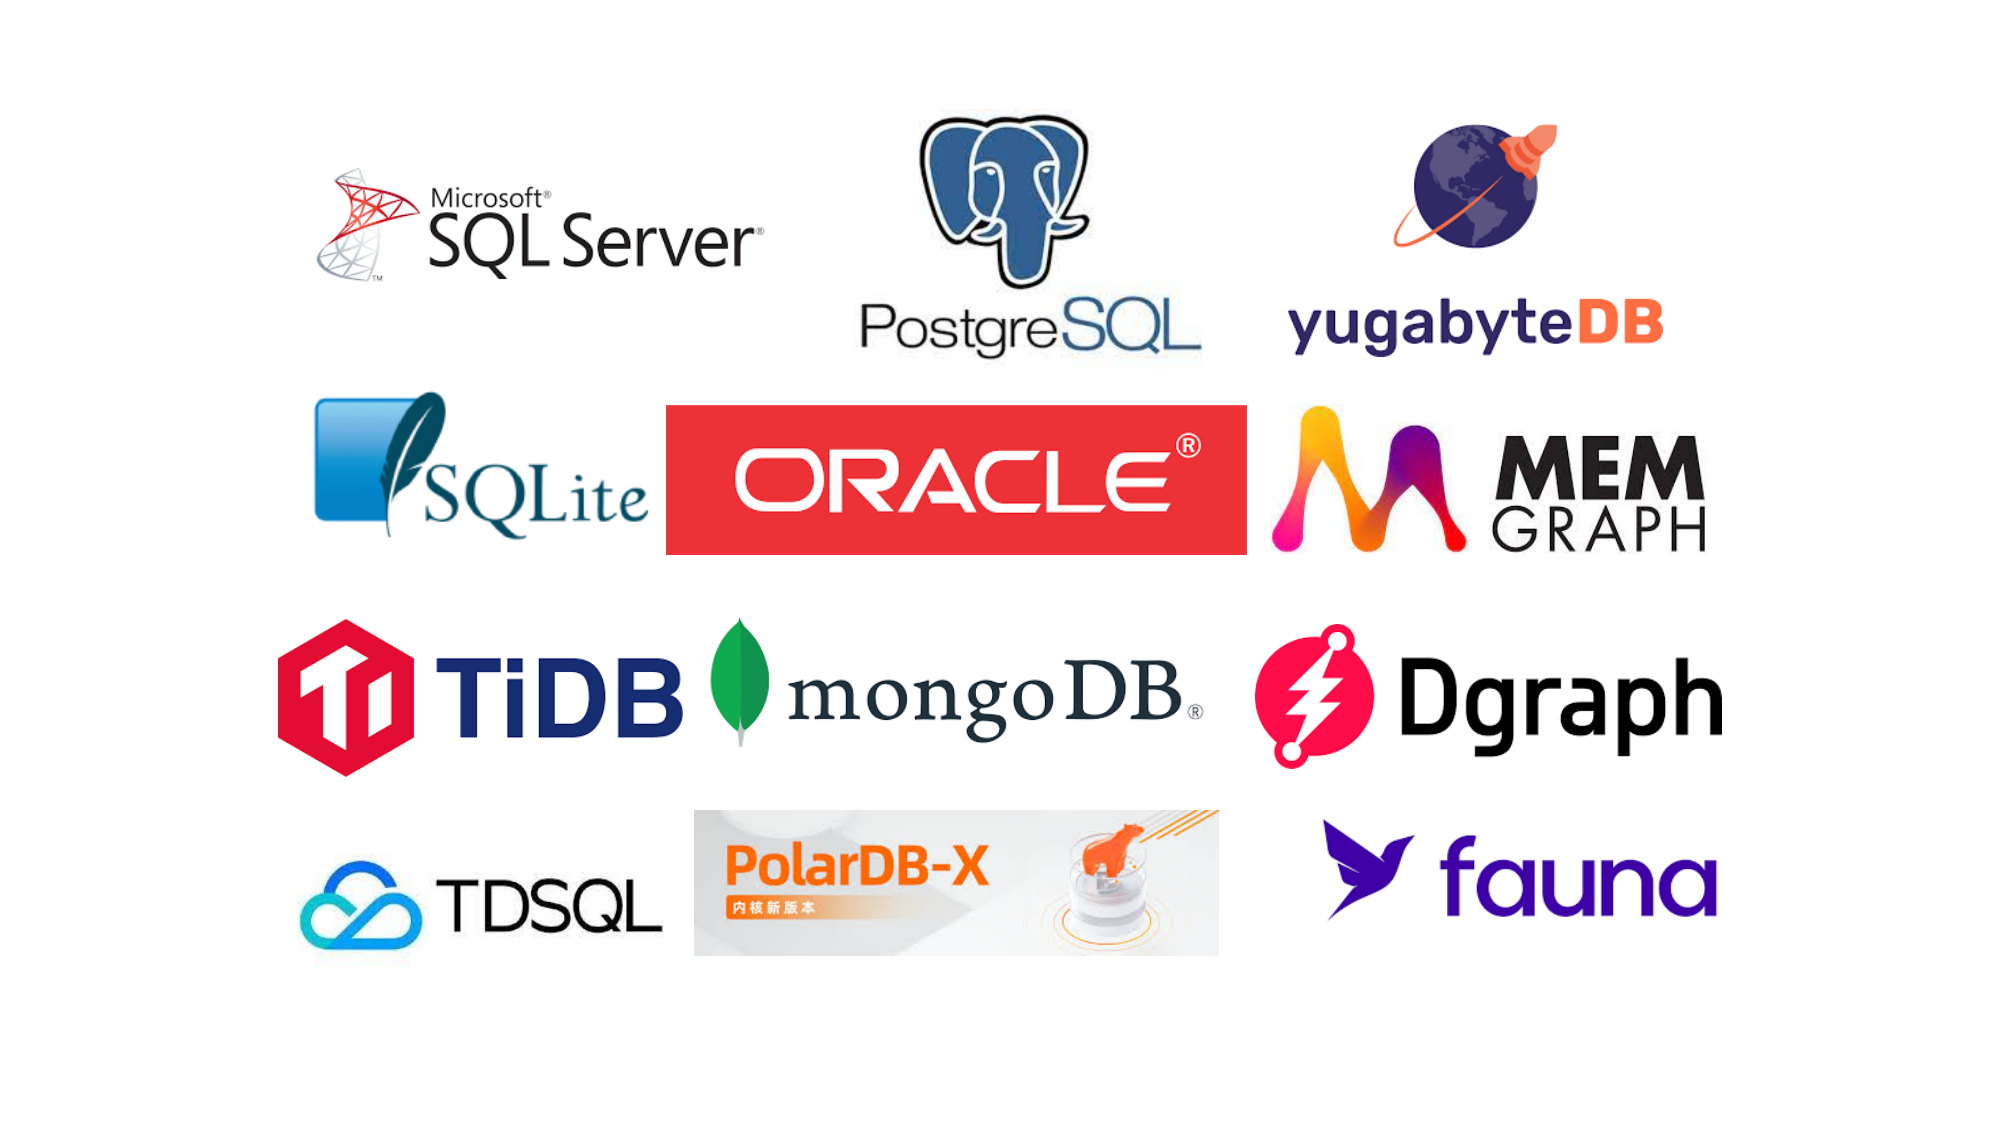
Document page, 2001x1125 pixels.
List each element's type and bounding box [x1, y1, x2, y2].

text_box [278, 109, 1722, 988]
